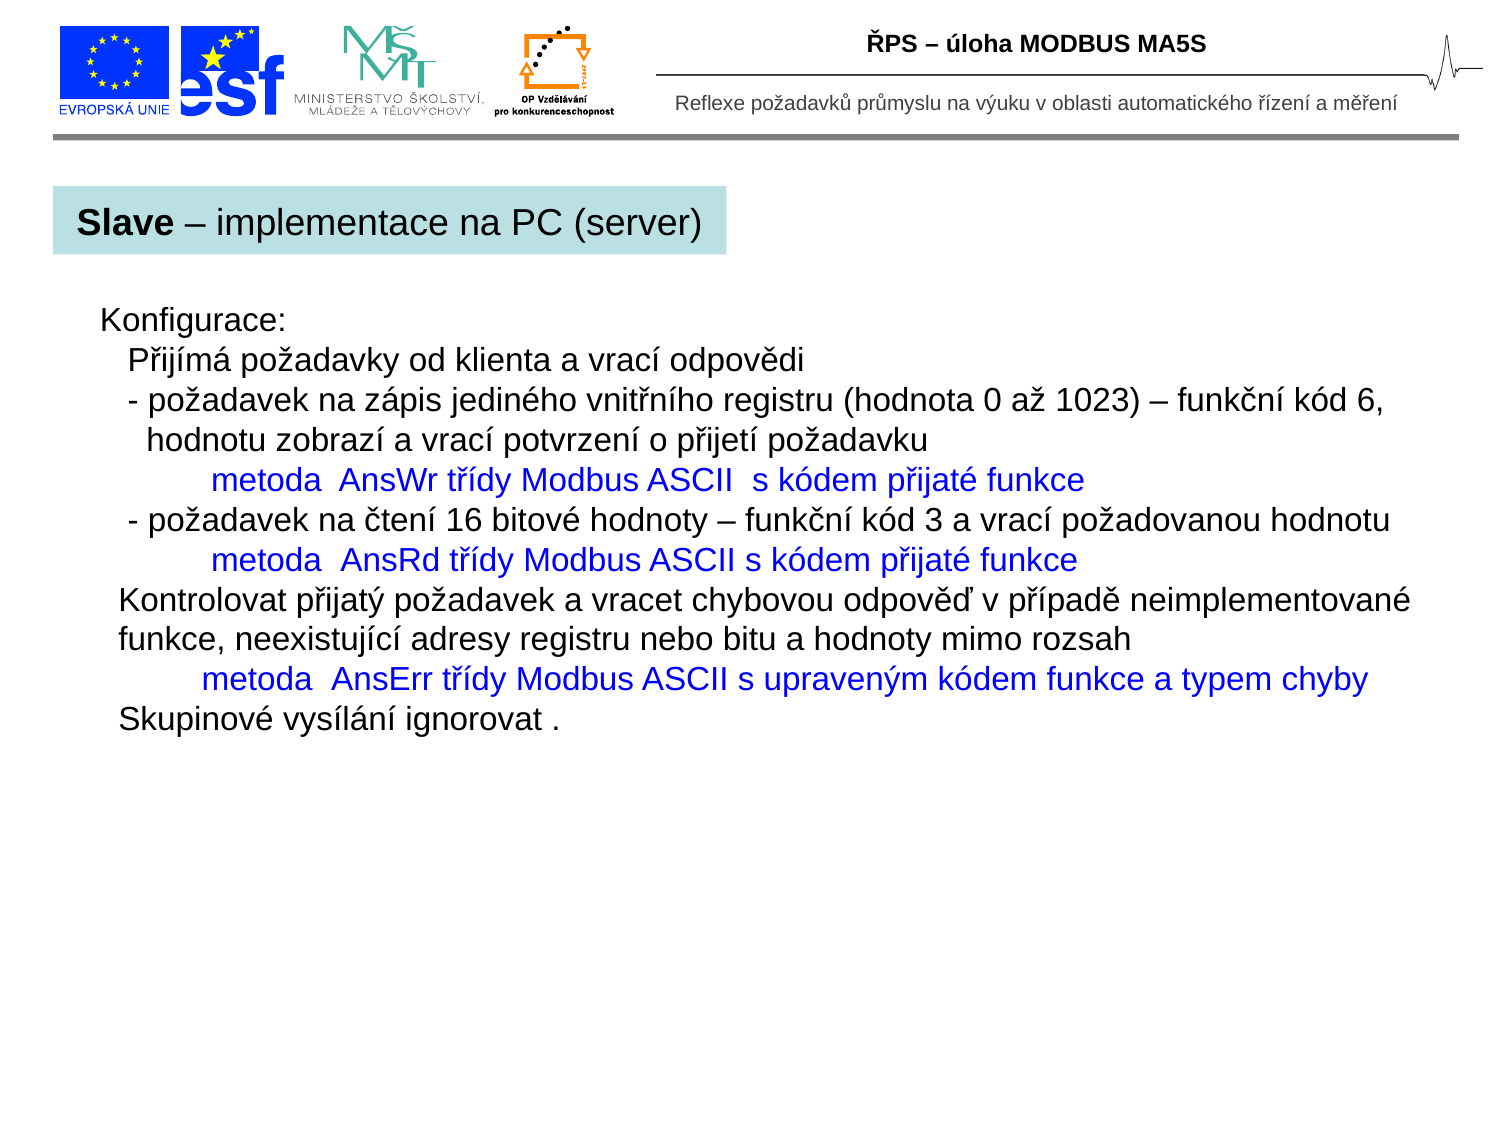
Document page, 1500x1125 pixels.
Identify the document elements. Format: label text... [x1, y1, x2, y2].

text_box ŘPS – úloha MODBUS MA5S [644, 20, 1430, 68]
text_box Slave – implementace na PC (server) [53, 185, 727, 255]
picture [656, 34, 1483, 91]
text_box Konfigurace: Přijímá požadavky od klienta a vrací odpovědi - požadavek na zápis jediného vnitřního registru (hodnota 0 až 1023) – funkční kód 6, hodnotu zobrazí a vrací potvrzení o přijetí požadavku metoda AnsWr třídy Modbus ASCII s kódem přijaté funkce - požadavek na čtení 16 bitové hodnoty – funkční kód 3 a vrací požadovanou hodnotu metoda AnsRd třídy Modbus ASCII s kódem přijaté funkce Kontrolovat přijatý požadavek a vracet chybovou odpověď v případě neimplementované funkce, neexistující adresy registru nebo bitu a hodnoty mimo rozsah metoda AnsErr třídy Modbus ASCII s upraveným kódem funkce a typem chyby Skupinové vysílání ignorovat . [85, 290, 1459, 785]
